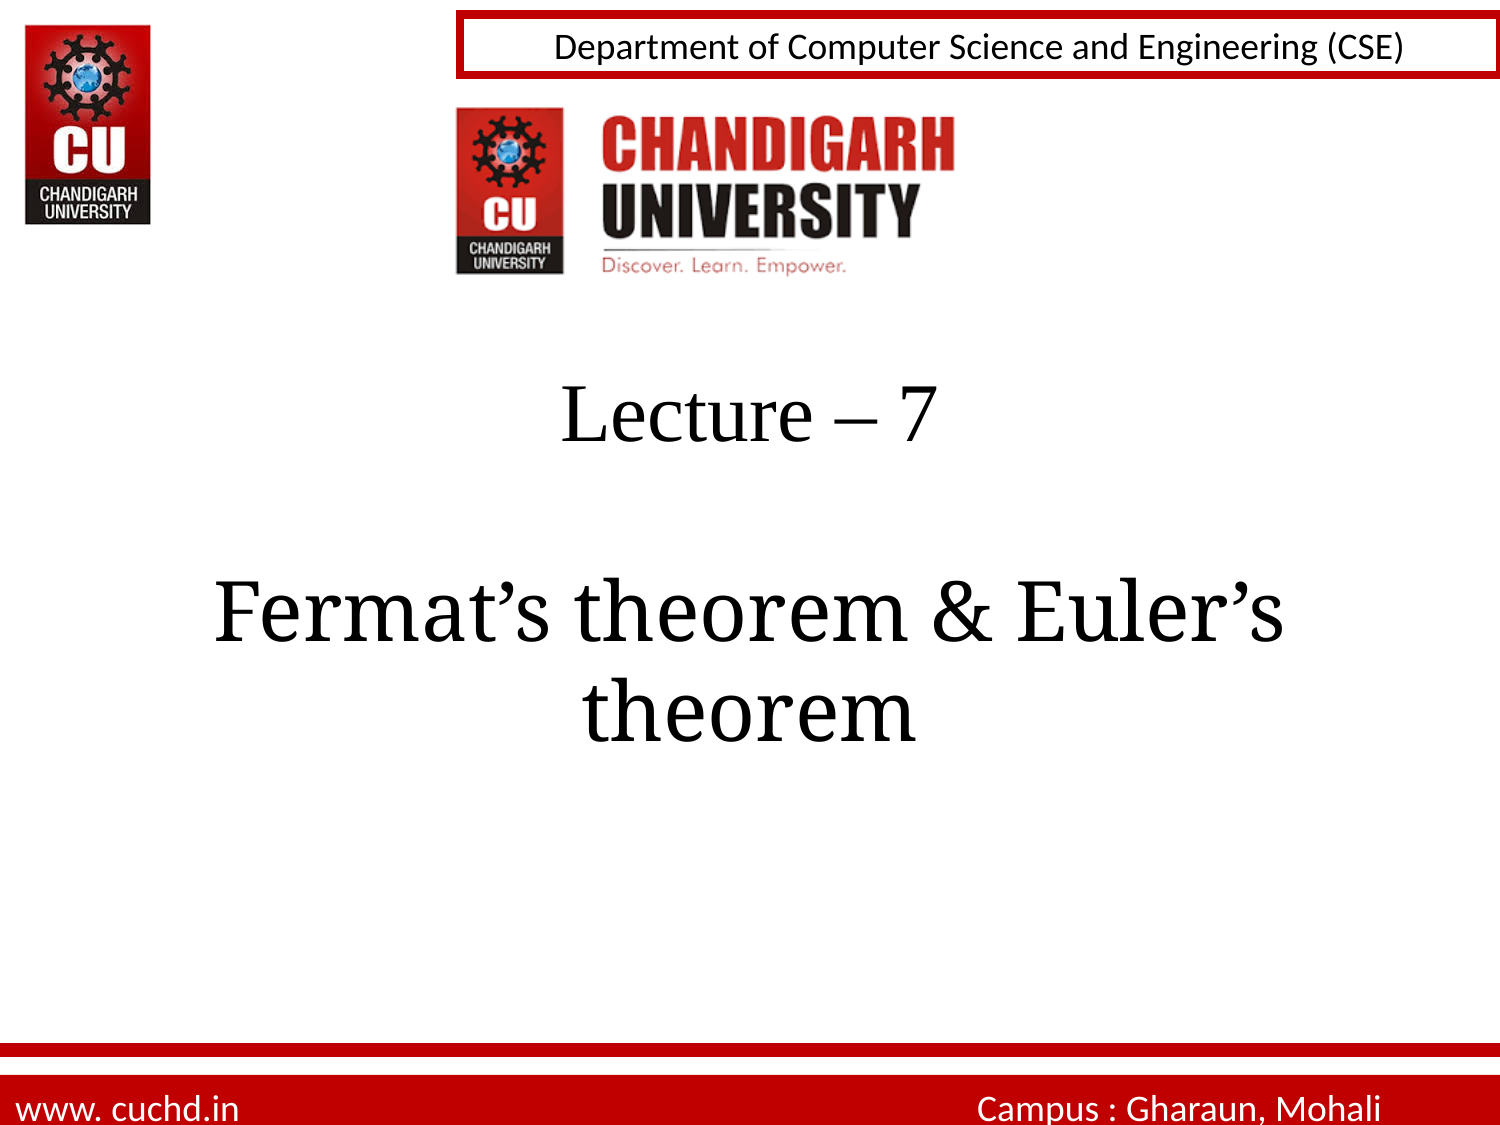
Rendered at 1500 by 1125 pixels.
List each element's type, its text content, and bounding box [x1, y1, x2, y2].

text_box www. cuchd.in Campus : Gharaun, Mohali [0, 1074, 1500, 1125]
text_box Lecture – 7 Fermat’s theorem & Euler’s theorem [37, 351, 1463, 941]
picture [24, 24, 151, 225]
picture [442, 99, 967, 293]
